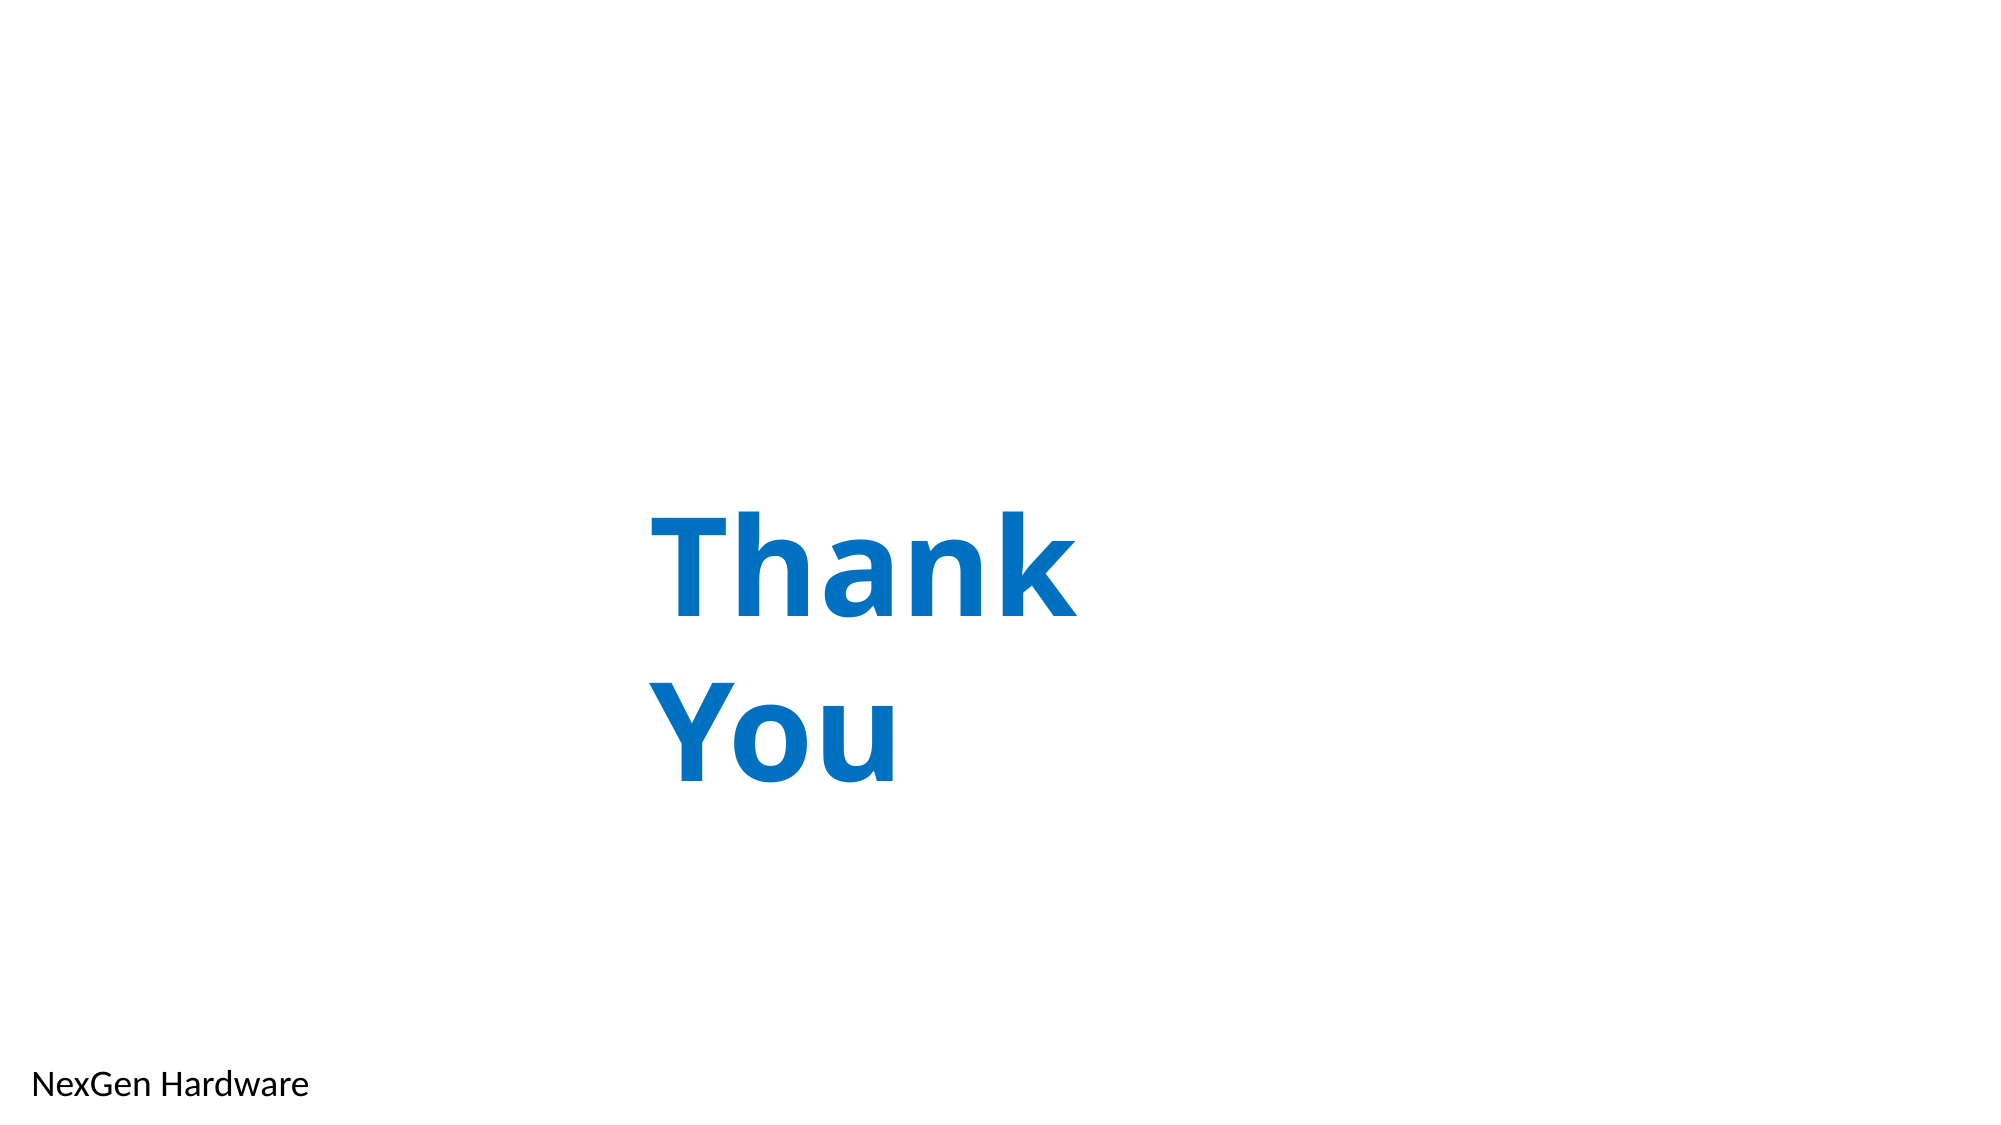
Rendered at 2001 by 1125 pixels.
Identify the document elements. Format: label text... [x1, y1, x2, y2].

text_box Thank You [634, 471, 1366, 817]
text_box NexGen Hardware [16, 1051, 382, 1112]
